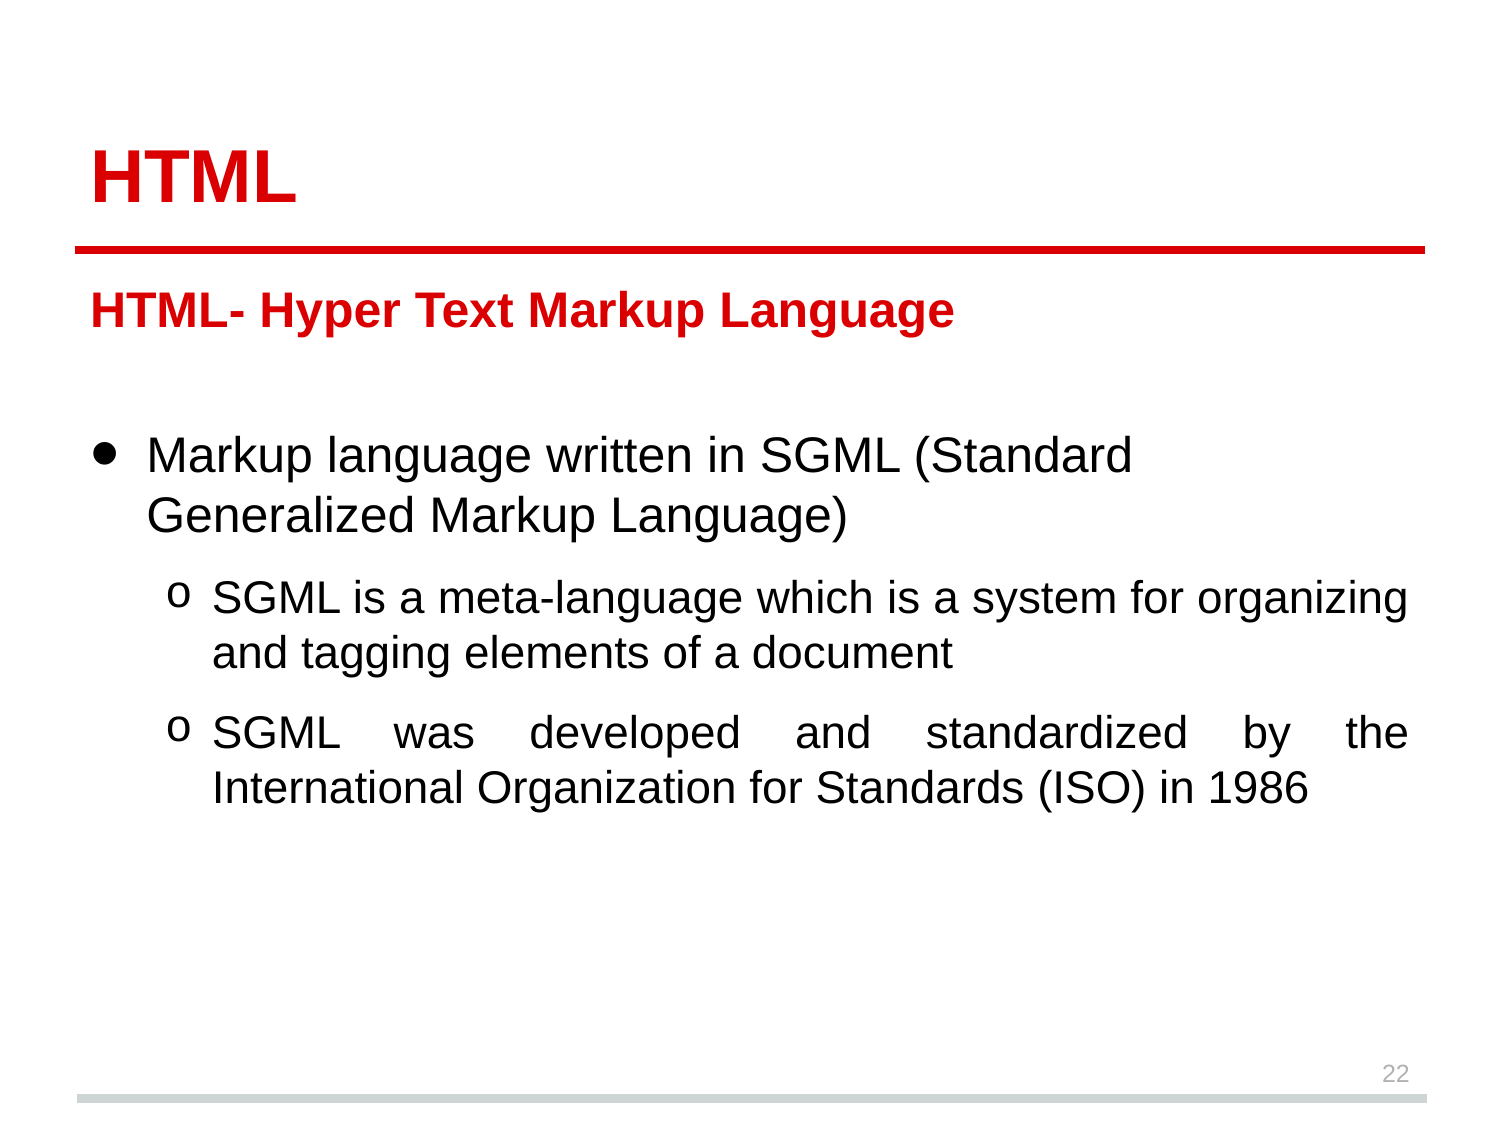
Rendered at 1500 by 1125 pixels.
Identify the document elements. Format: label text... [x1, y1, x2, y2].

title HTML [75, 45, 1425, 233]
slide_number 22 [1074, 1042, 1425, 1103]
list HTML- Hyper Text Markup Language Markup language written in SGML (Standard Generalized Markup Language) SGML is a meta-language which is a system for organizing and tagging elements of a document SGML was developed and standardized by the International Organization for Standards (ISO) in 1986 [75, 262, 1425, 1078]
